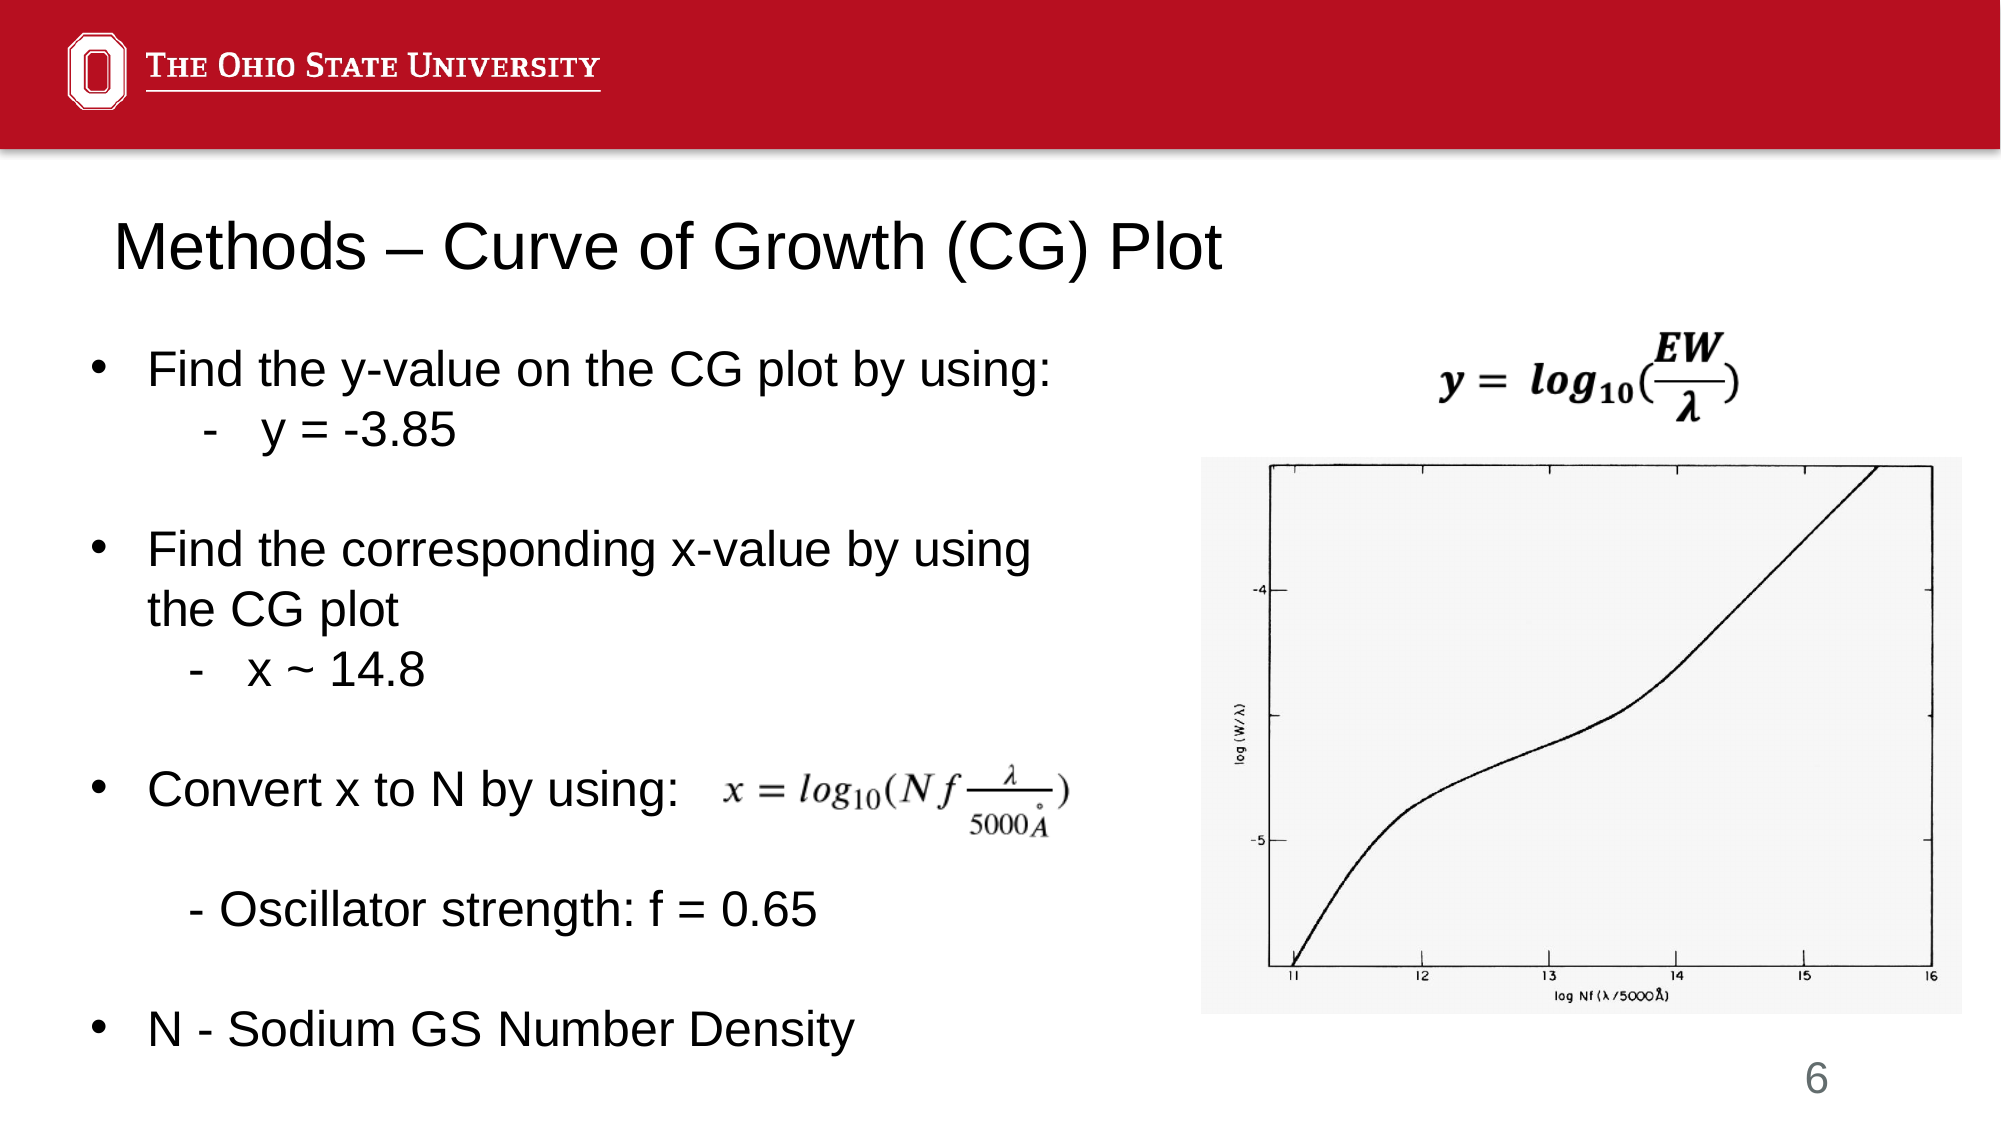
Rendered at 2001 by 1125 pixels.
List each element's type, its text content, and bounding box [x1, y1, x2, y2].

title Methods – Curve of Growth (CG) Plot [98, 194, 1962, 383]
picture [711, 735, 1093, 855]
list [1381, 308, 1782, 454]
text_box [499, 509, 950, 570]
text_box Find the y-value on the CG plot by using: - y = -3.85 Find the corresponding x-value by using the CG plot - x ~ 14.8 Convert x to N by using: - Oscillator strength: f = 0.65 N - Sodium GS Number Density [75, 328, 1093, 1124]
picture [67, 32, 601, 110]
picture [1201, 455, 1962, 1015]
